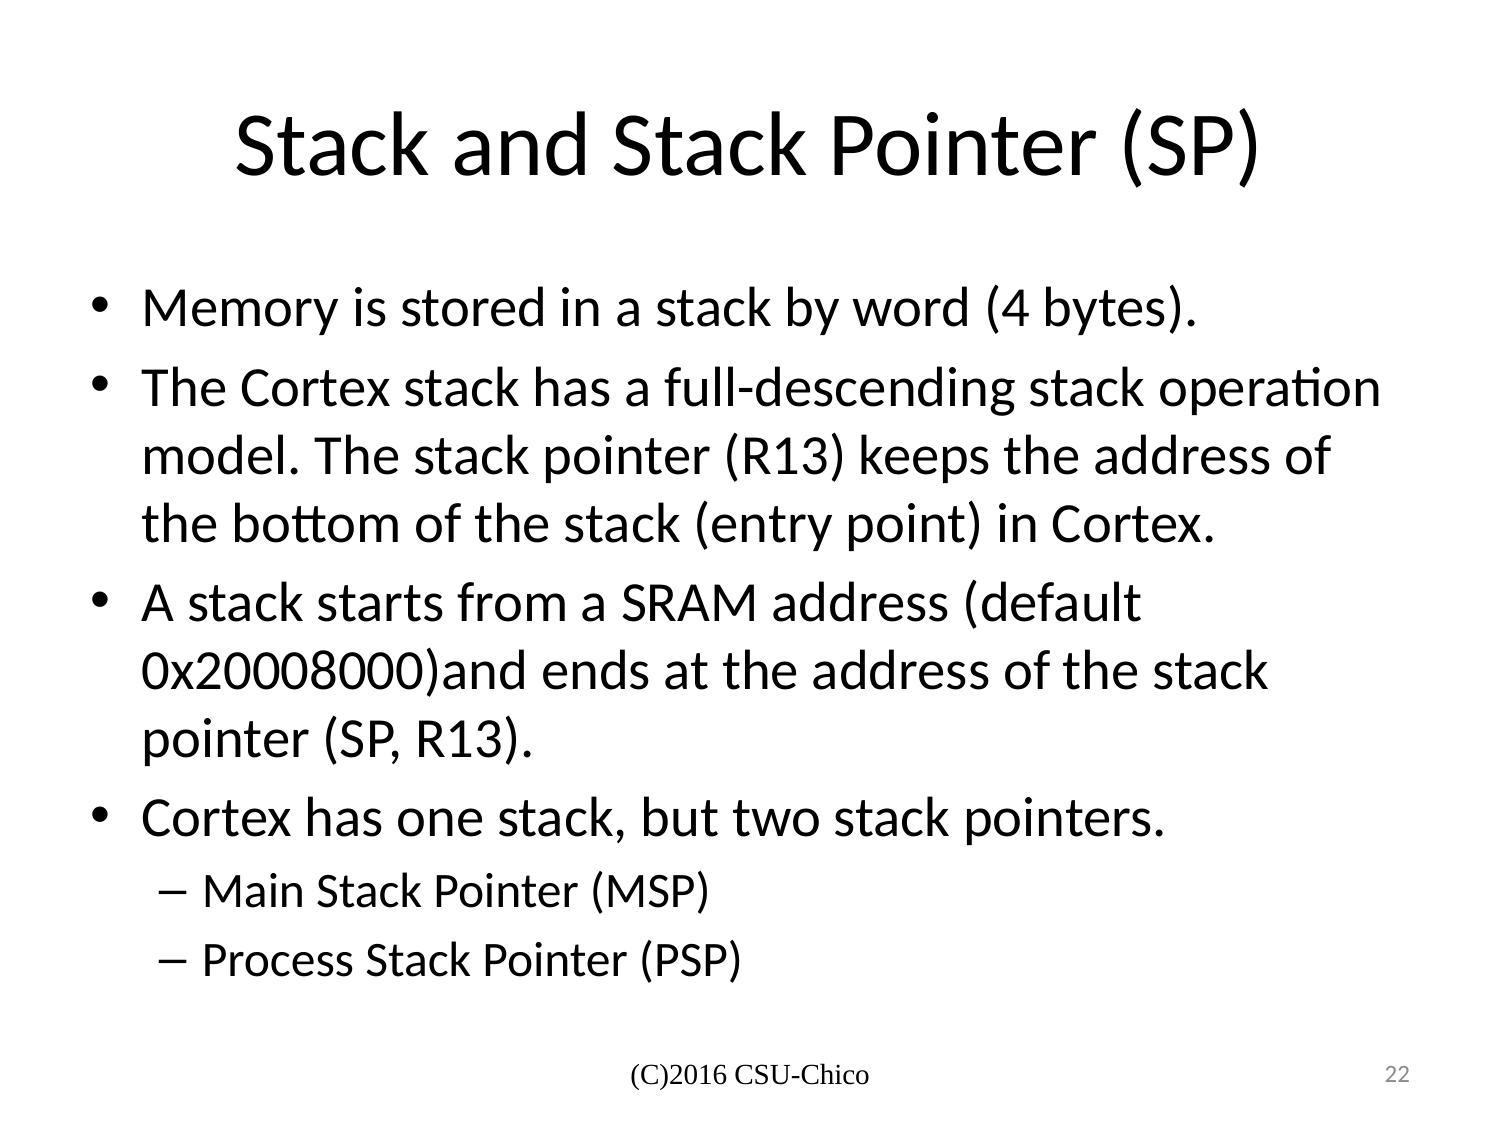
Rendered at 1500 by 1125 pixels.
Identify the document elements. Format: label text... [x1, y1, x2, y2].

footer (C)2016 CSU-Chico [512, 1042, 988, 1103]
slide_number 22 [1074, 1042, 1425, 1103]
list Memory is stored in a stack by word (4 bytes). The Cortex stack has a full-descending stack operation model. The stack pointer (R13) keeps the address of the bottom of the stack (entry point) in Cortex. A stack starts from a SRAM address (default 0x20008000)and ends at the address of the stack pointer (SP, R13). Cortex has one stack, but two stack pointers. Main Stack Pointer (MSP) Process Stack Pointer (PSP) [75, 262, 1425, 1005]
title Stack and Stack Pointer (SP) [75, 45, 1425, 233]
